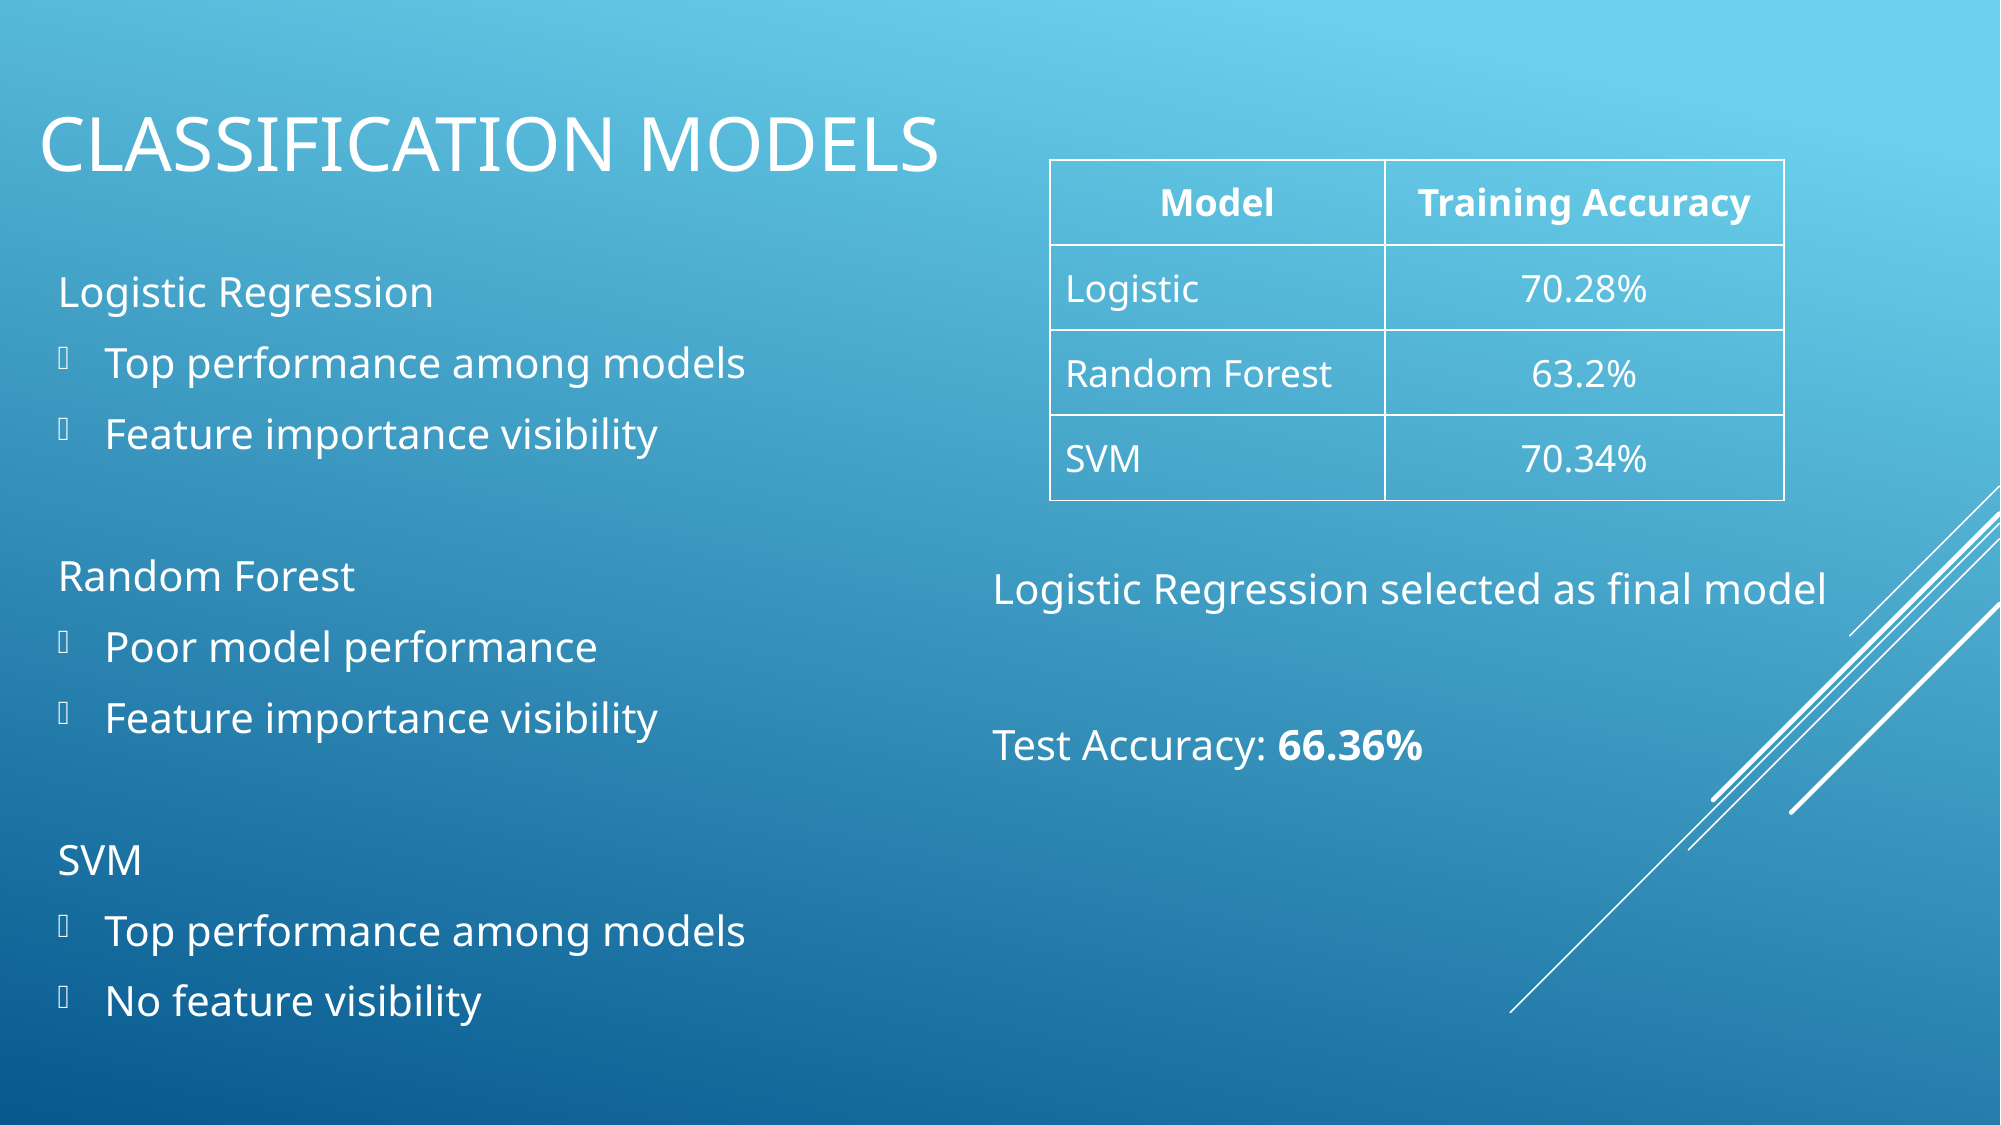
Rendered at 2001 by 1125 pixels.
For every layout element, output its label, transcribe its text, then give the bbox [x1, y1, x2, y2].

table_cell 70.34% [1386, 416, 1783, 500]
text_box [67, 248, 1025, 1093]
table_cell 63.2% [1386, 331, 1783, 414]
table_cell Random Forest [1051, 331, 1384, 414]
table_header Model [1051, 161, 1384, 244]
table_cell 70.28% [1386, 246, 1783, 329]
table_cell Logistic [1051, 246, 1384, 329]
text_box Logistic Regression selected as final model Test Accuracy: 66.36% [977, 500, 1933, 833]
title Classification Models [23, 18, 1424, 266]
table_cell SVM [1051, 416, 1384, 500]
list Logistic Regression Top performance among models Feature importance visibility Random Forest Poor model performance Feature importance visibility SVM Top performance among models No feature visibility [42, 223, 1000, 1068]
table_header Training Accuracy [1386, 161, 1783, 244]
